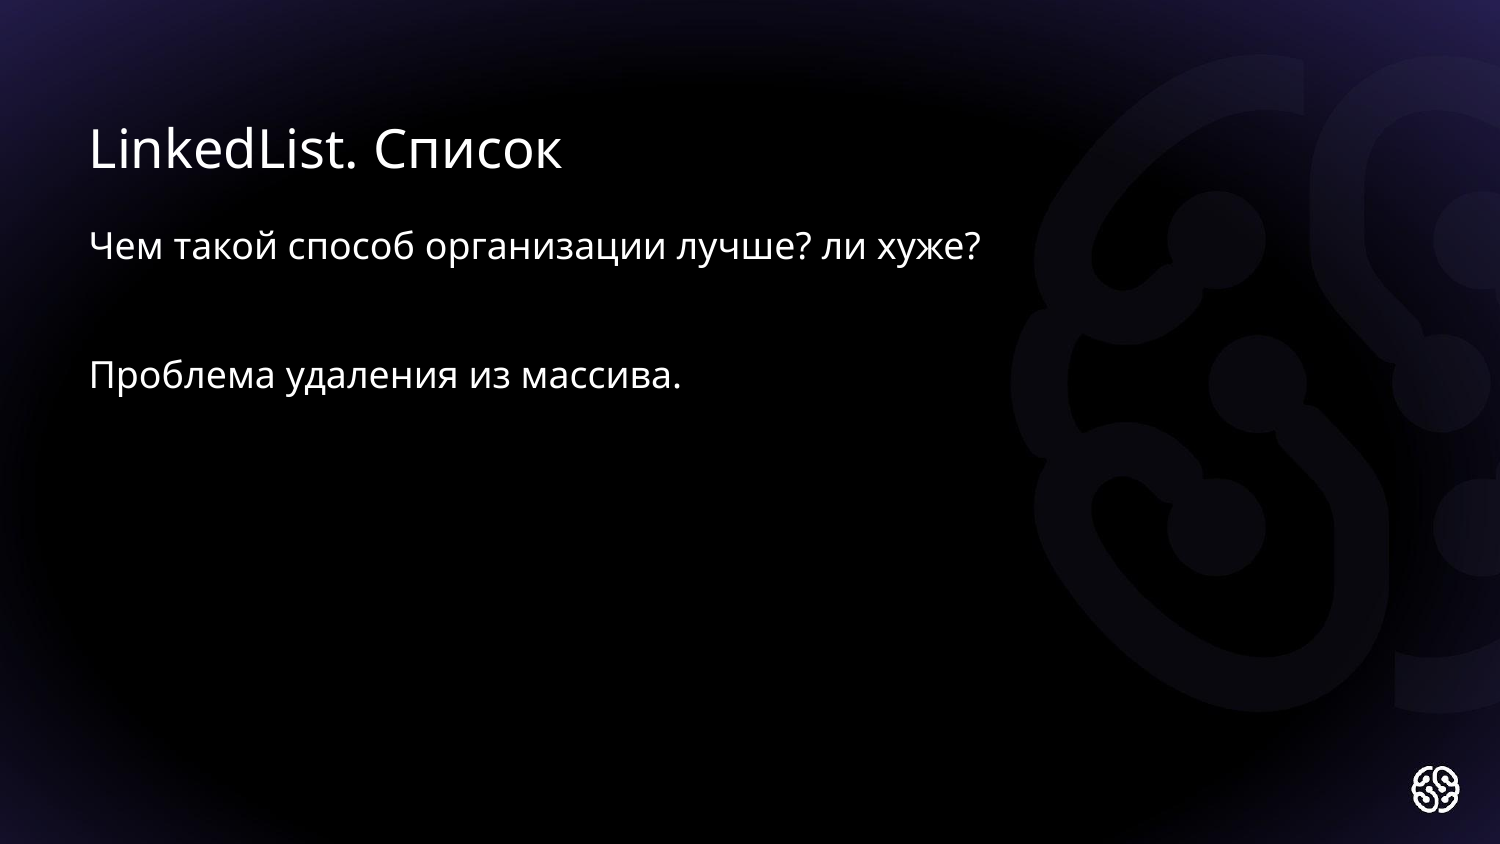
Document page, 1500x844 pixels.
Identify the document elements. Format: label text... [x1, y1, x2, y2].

subtitle LinkedList. Список [88, 0, 1412, 398]
picture [0, 0, 1500, 844]
